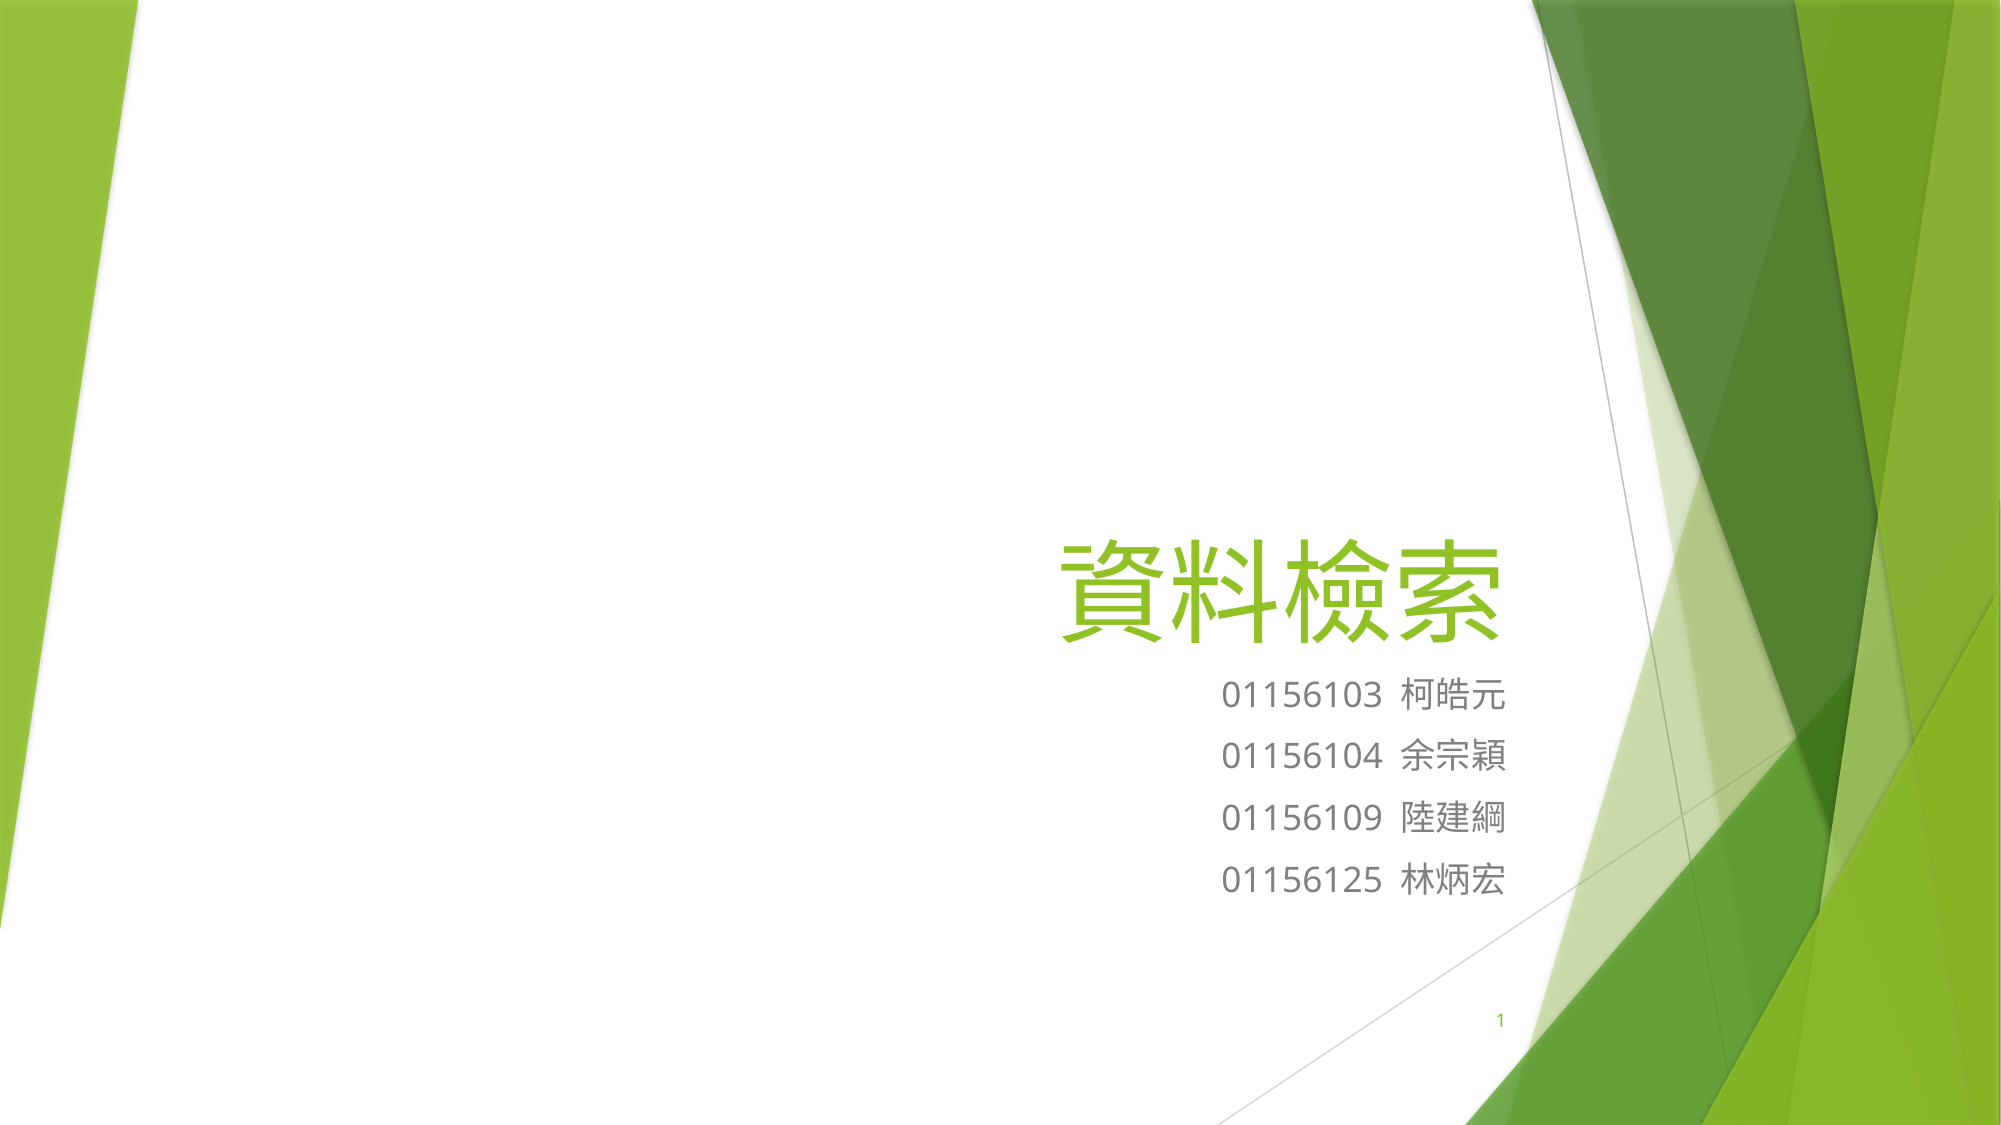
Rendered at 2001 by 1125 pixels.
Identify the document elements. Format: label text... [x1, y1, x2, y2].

subtitle 01156103 柯皓元 01156104 余宗穎 01156109 陸建綱 01156125 林炳宏 [247, 664, 1522, 909]
slide_number 1 [1409, 991, 1522, 1051]
title 資料檢索 [247, 394, 1522, 664]
